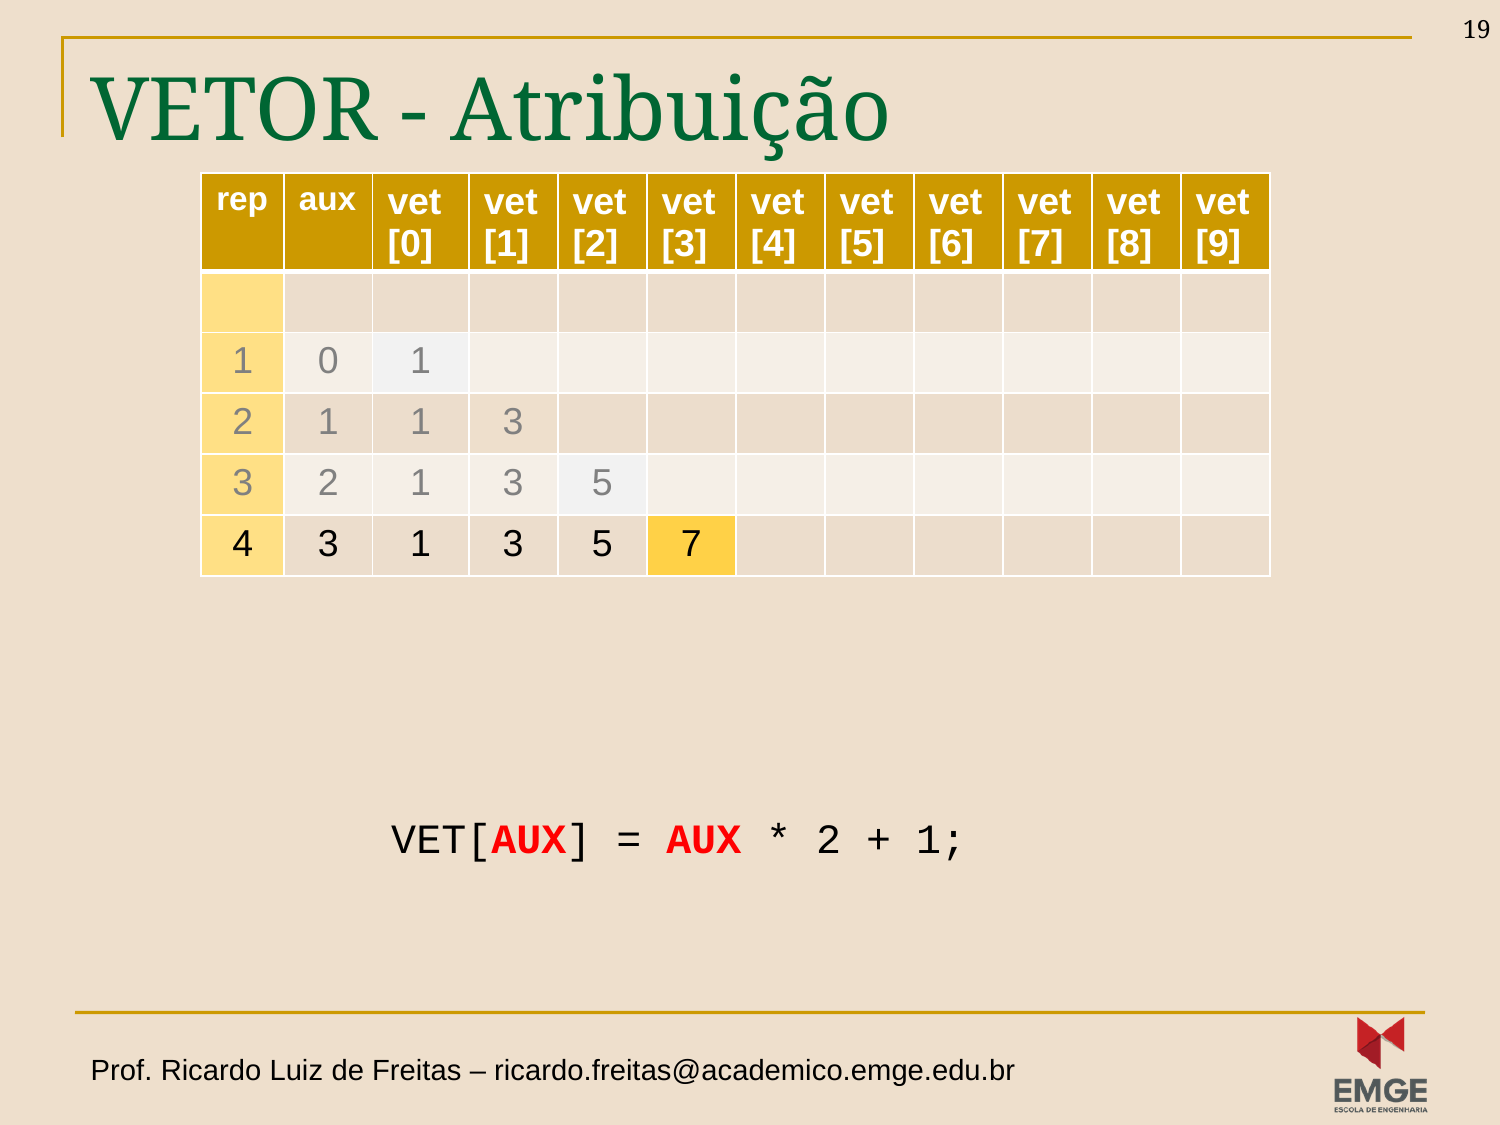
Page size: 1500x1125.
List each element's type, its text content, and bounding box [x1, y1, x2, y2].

table_cell 1 [285, 394, 372, 453]
table_header vet[6] [915, 174, 1002, 269]
table_cell 3 [470, 516, 557, 575]
table_cell [202, 274, 283, 332]
table_cell [826, 394, 913, 453]
table_header vet[4] [737, 174, 824, 269]
table_cell [1093, 516, 1180, 575]
table_cell [373, 274, 468, 332]
table_cell [1093, 455, 1180, 514]
table_cell 1 [373, 455, 468, 514]
table_header vet[5] [826, 174, 913, 269]
table_cell 2 [202, 394, 283, 453]
table_cell 1 [202, 333, 283, 392]
table_cell [1182, 516, 1269, 575]
table_cell [1182, 274, 1269, 332]
table_cell [1093, 274, 1180, 332]
table_cell 3 [202, 455, 283, 514]
table_cell [1004, 516, 1091, 575]
table_cell [1182, 455, 1269, 514]
table_cell [1182, 333, 1269, 392]
table_cell [470, 333, 557, 392]
table_cell [826, 333, 913, 392]
table_header vet[1] [470, 174, 557, 269]
table_header vet[9] [1182, 174, 1269, 269]
table_cell [826, 516, 913, 575]
table_cell 1 [373, 394, 468, 453]
picture [1328, 1012, 1433, 1116]
table_cell [915, 333, 1002, 392]
table_cell [648, 274, 735, 332]
table_cell [648, 455, 735, 514]
table_cell 1 [373, 333, 468, 392]
table_cell [559, 333, 646, 392]
slide_number 19 [1392, 0, 1500, 55]
table_cell 3 [470, 455, 557, 514]
table_header vet[8] [1093, 174, 1180, 269]
table_cell [1004, 333, 1091, 392]
table_cell [470, 274, 557, 332]
table_cell [1004, 274, 1091, 332]
table_cell 1 [373, 516, 468, 575]
table_cell [737, 455, 824, 514]
table_cell [737, 333, 824, 392]
text_box VET[AUX] = AUX * 2 + 1; [376, 803, 1130, 869]
table_header vet[0] [373, 174, 468, 269]
table_header aux [285, 174, 372, 269]
table_cell [1004, 394, 1091, 453]
table_cell 2 [285, 455, 372, 514]
table_cell [648, 333, 735, 392]
table_header vet[2] [559, 174, 646, 269]
table_cell [737, 274, 824, 332]
table_cell [1093, 394, 1180, 453]
table_cell [648, 394, 735, 453]
table_cell 3 [285, 516, 372, 575]
table_cell [826, 274, 913, 332]
table_cell [285, 274, 372, 332]
table_header vet[7] [1004, 174, 1091, 269]
table_cell [915, 516, 1002, 575]
table_cell 4 [202, 516, 283, 575]
table_cell 3 [470, 394, 557, 453]
table_cell [559, 394, 646, 453]
table_cell 0 [285, 333, 372, 392]
table_cell 5 [559, 455, 646, 514]
table_cell [915, 274, 1002, 332]
table_header vet[3] [648, 174, 735, 269]
table_cell [915, 394, 1002, 453]
table_cell [1004, 455, 1091, 514]
table_cell [915, 455, 1002, 514]
table_cell [737, 394, 824, 453]
title VETOR - Atribuição [75, 45, 1459, 233]
table_cell 5 [559, 516, 646, 575]
table_cell [826, 455, 913, 514]
table_cell 7 [648, 516, 735, 575]
table_header rep [202, 174, 283, 269]
table_cell [737, 516, 824, 575]
table_cell [559, 274, 646, 332]
table_cell [1182, 394, 1269, 453]
table_cell [1093, 333, 1180, 392]
